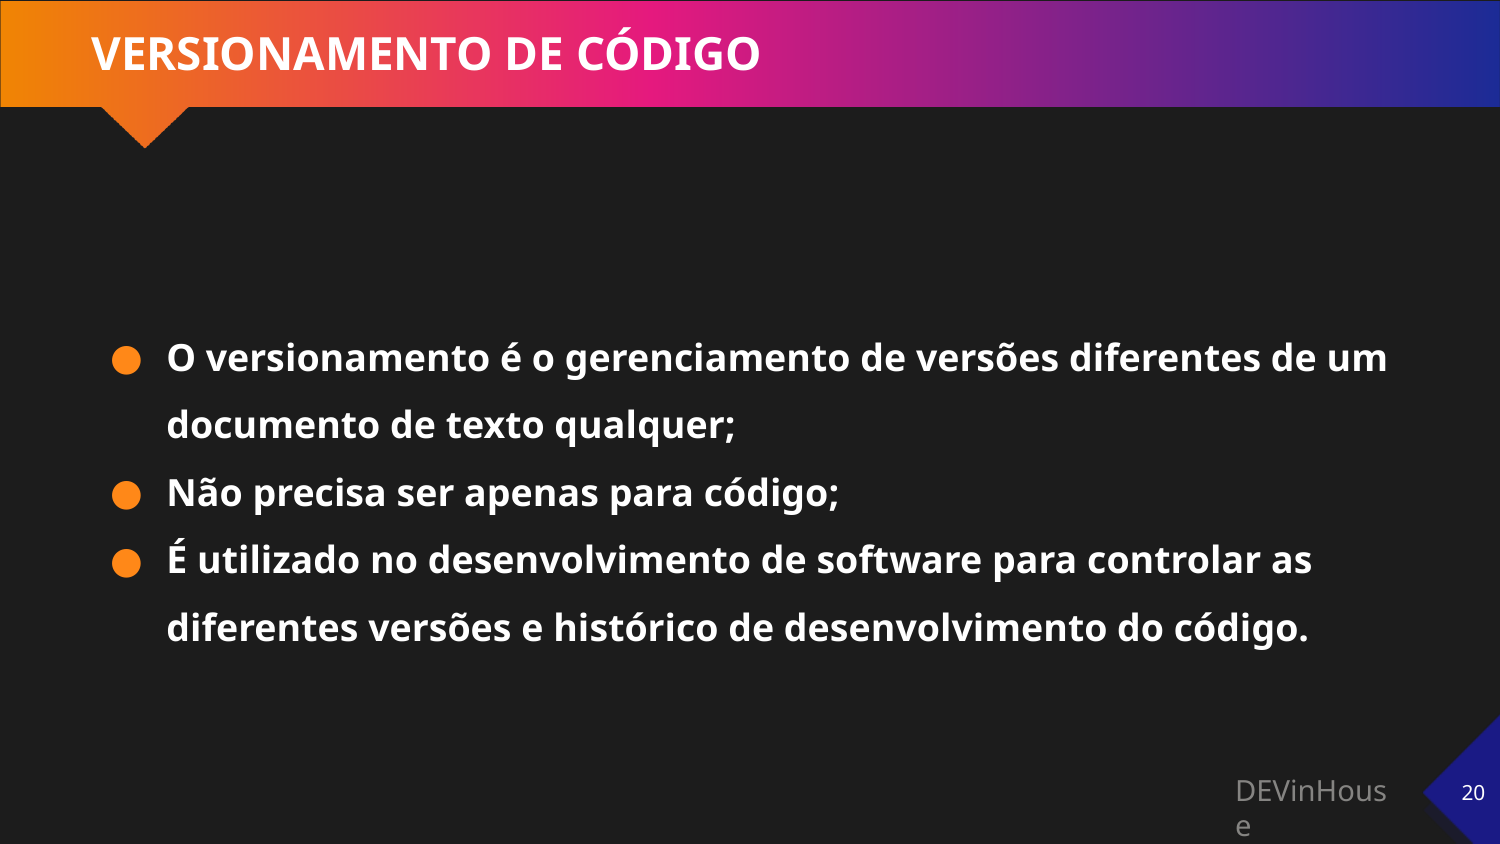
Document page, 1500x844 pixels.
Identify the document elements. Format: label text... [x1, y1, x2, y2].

title VERSIONAMENTO DE CÓDIGO [76, 0, 1424, 105]
picture [1417, 712, 1500, 844]
title O versionamento é o gerenciamento de versões diferentes de um documento de texto qualquer; Não precisa ser apenas para código; É utilizado no desenvolvimento de software para controlar as diferentes versões e histórico de desenvolvimento do código. [76, 221, 1418, 739]
picture [0, 0, 1500, 168]
slide_number ‹#› [1446, 771, 1500, 817]
